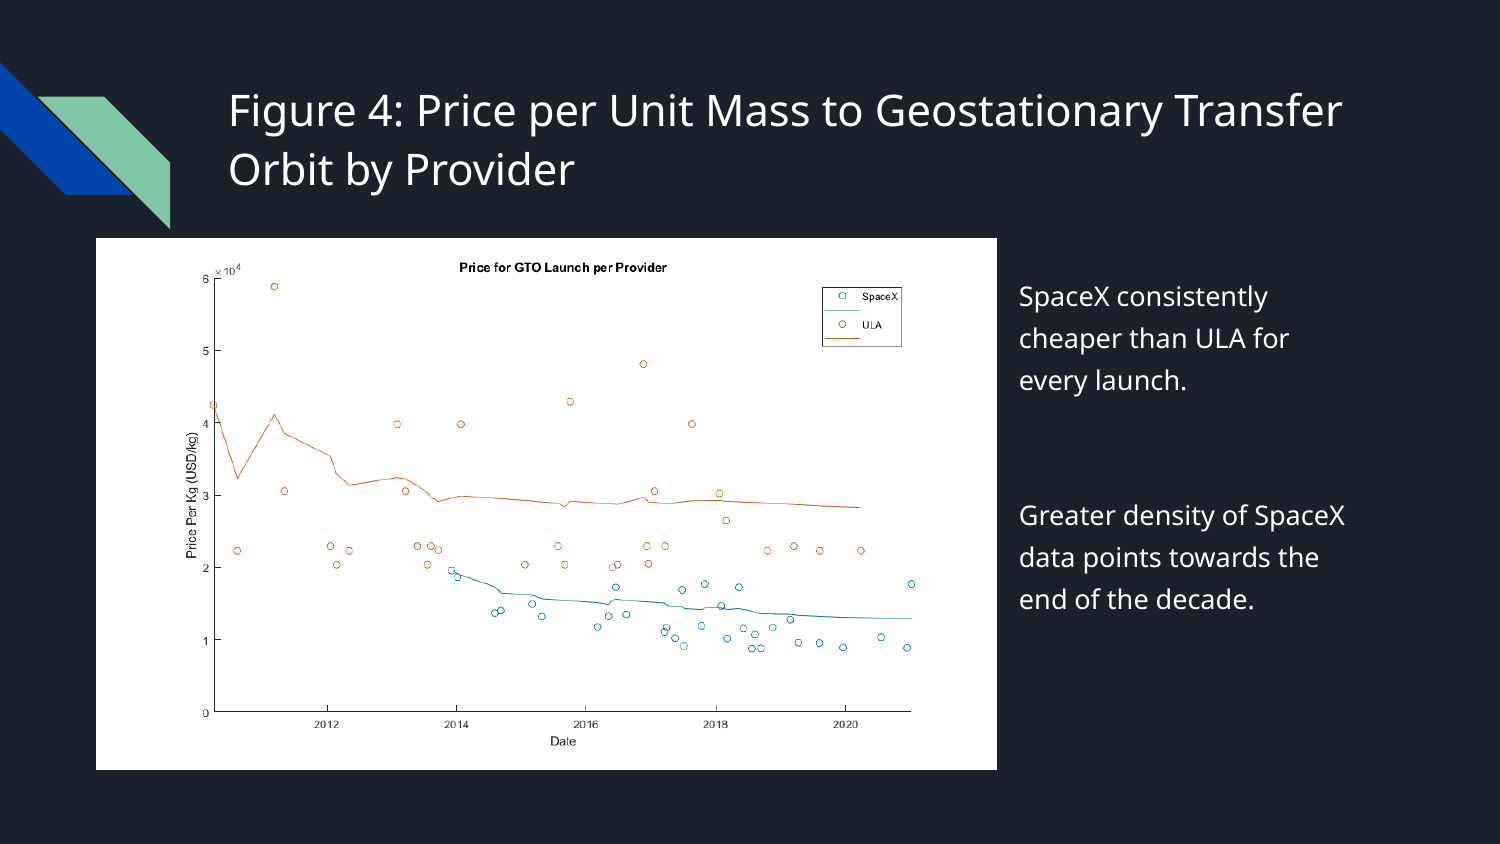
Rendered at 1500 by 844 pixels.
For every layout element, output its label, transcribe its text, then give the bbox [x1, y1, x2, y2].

picture [96, 238, 997, 770]
list SpaceX consistently cheaper than ULA for every launch. Greater density of SpaceX data points towards the end of the decade. [1003, 257, 1368, 735]
title Figure 4: Price per Unit Mass to Geostationary Transfer Orbit by Provider [212, 64, 1368, 215]
